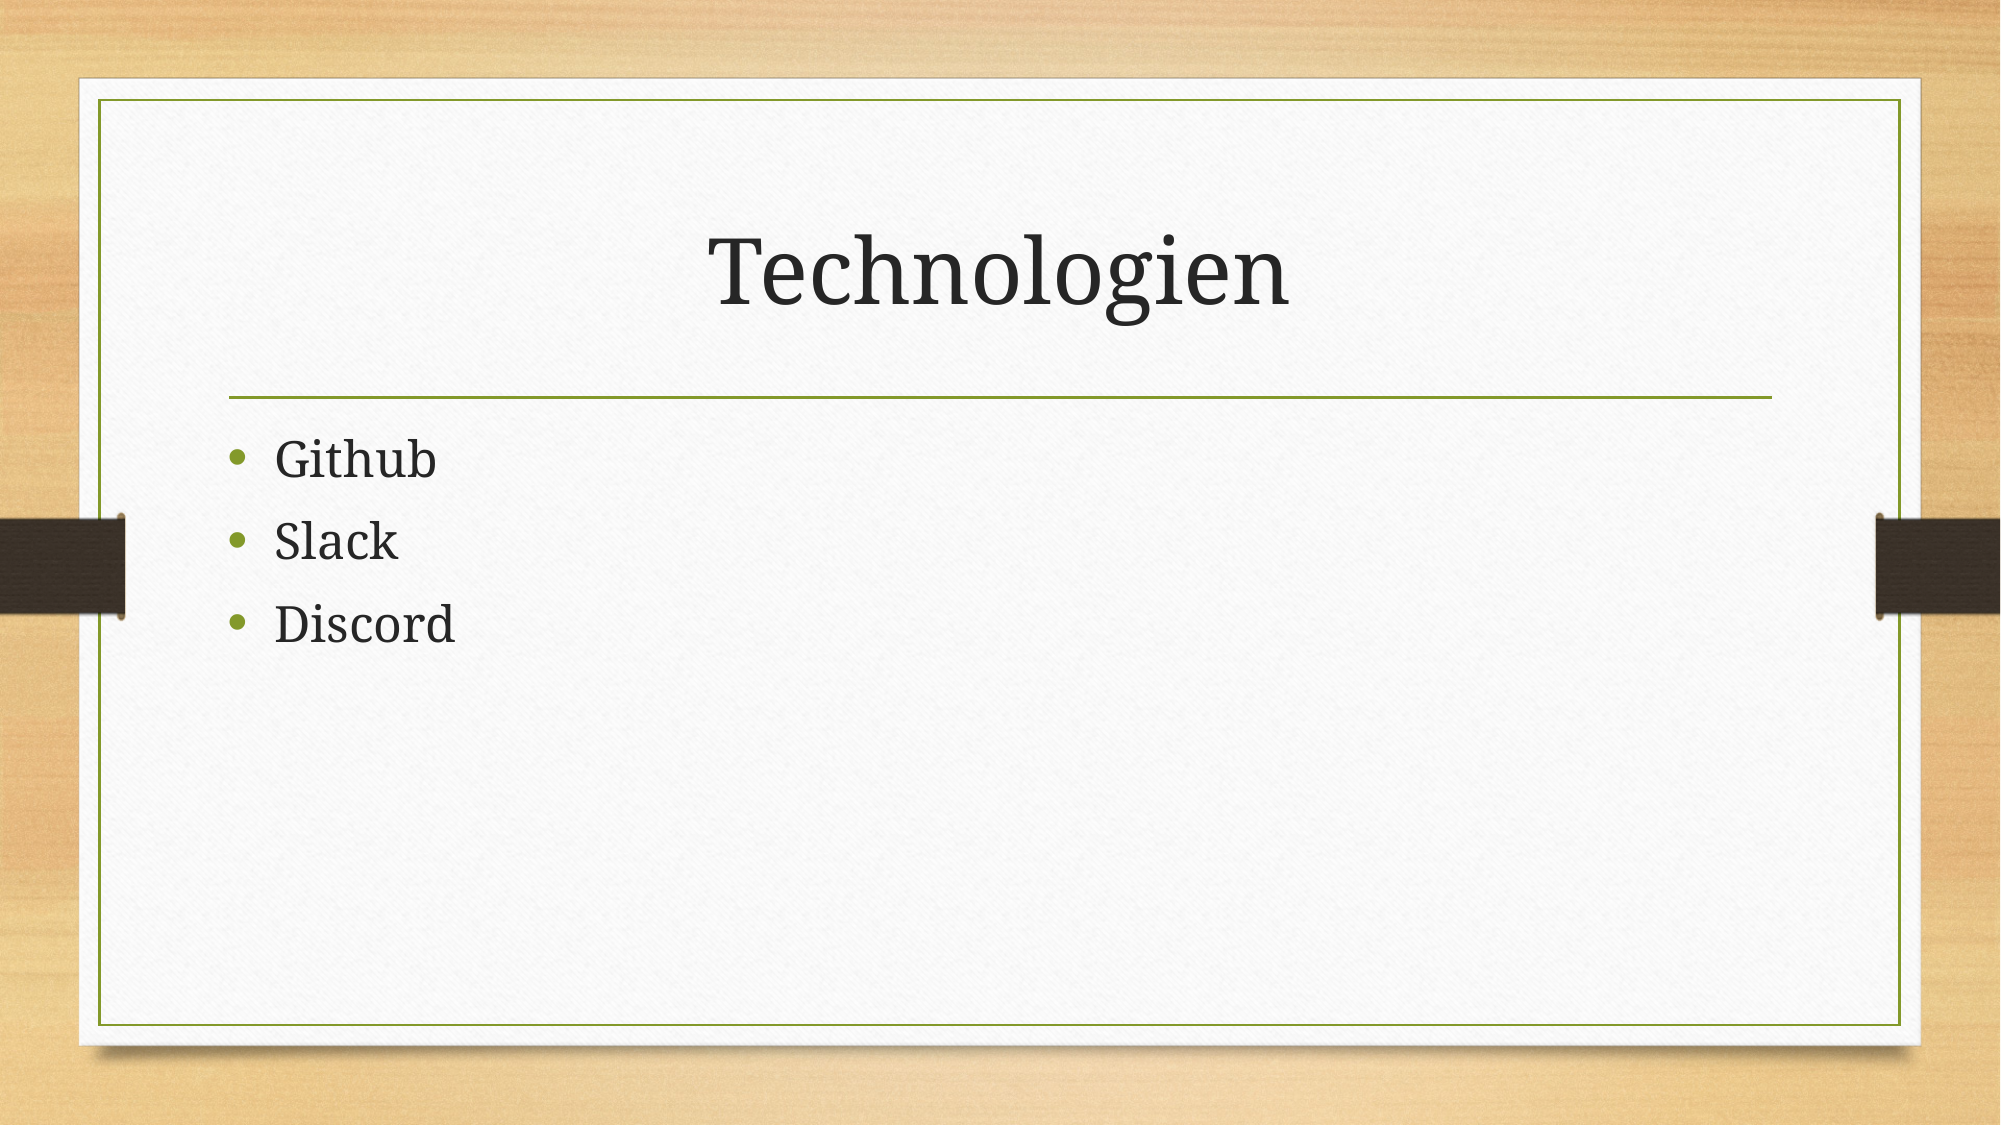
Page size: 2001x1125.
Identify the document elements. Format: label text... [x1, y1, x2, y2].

picture [0, 0, 2001, 1125]
list Github Slack Discord [212, 419, 1788, 964]
title Technologien [212, 161, 1788, 375]
